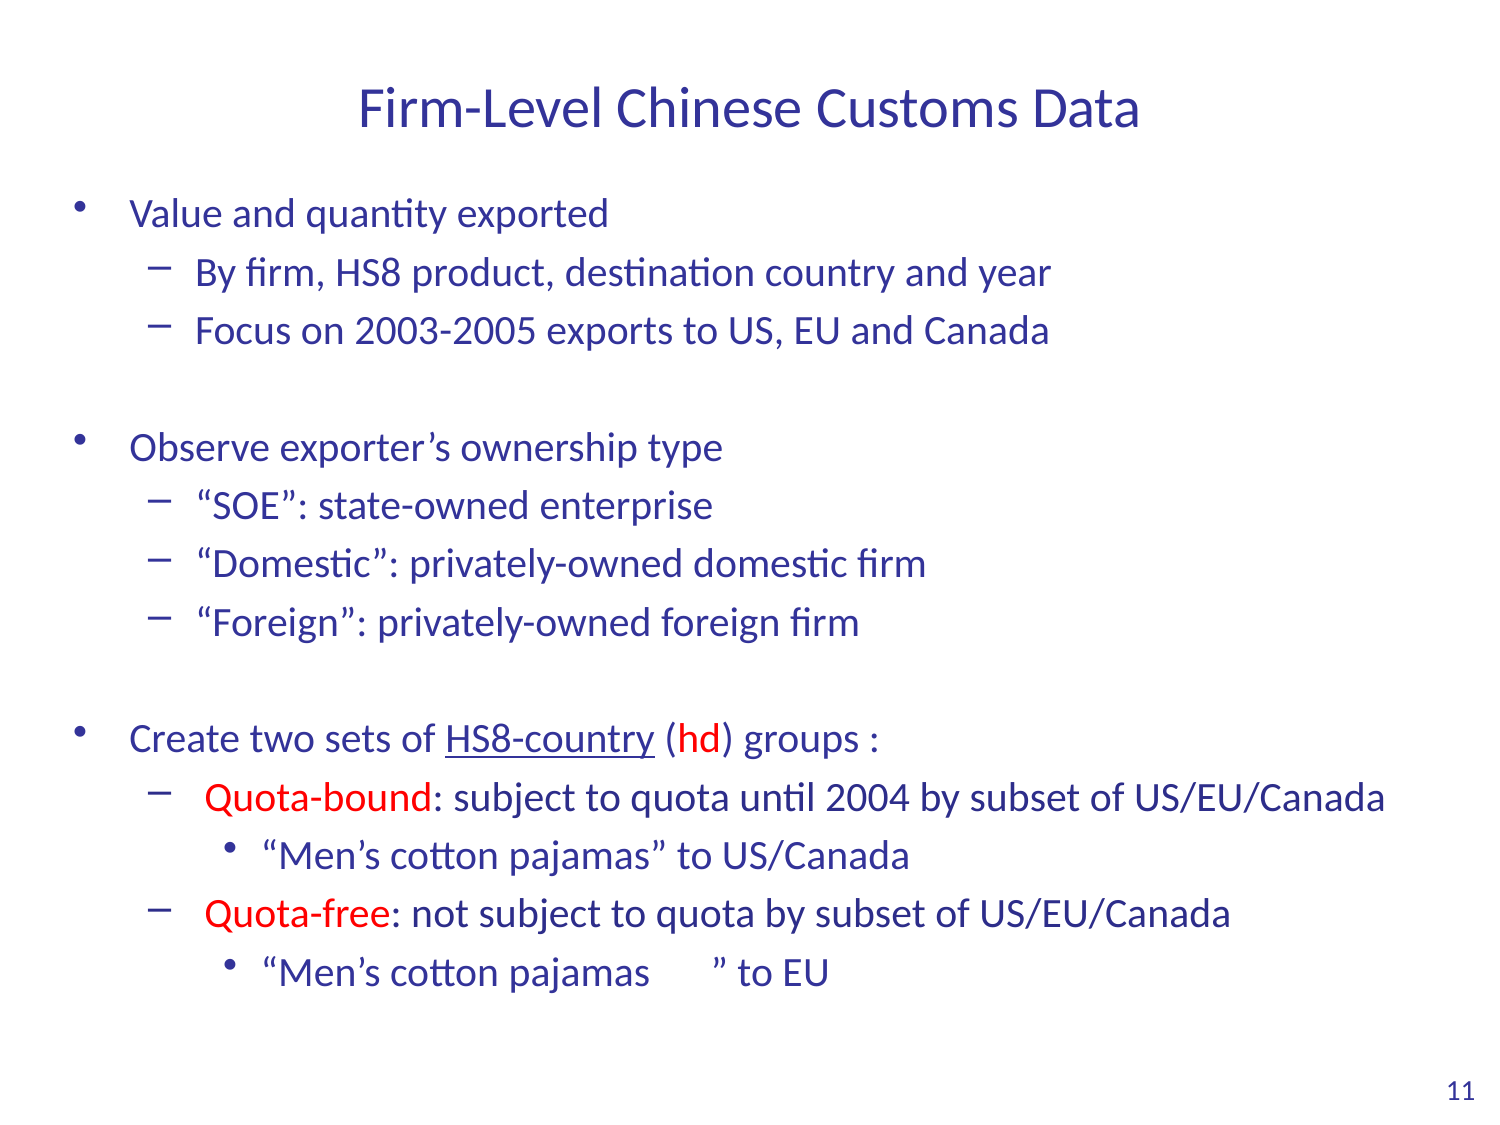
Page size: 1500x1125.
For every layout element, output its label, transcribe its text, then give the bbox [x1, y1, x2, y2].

slide_number 11 [1408, 1028, 1491, 1108]
list Value and quantity exported By firm, HS8 product, destination country and year Focus on 2003-2005 exports to US, EU and Canada Observe exporter’s ownership type “SOE”: state-owned enterprise “Domestic”: privately-owned domestic firm “Foreign”: privately-owned foreign firm Create two sets of HS8-country (hd) groups : Quota-bound: subject to quota until 2004 by subset of US/EU/Canada “Men’s cotton pajamas” to US/Canada Quota-free: not subject to quota by subset of US/EU/Canada “Men’s cotton pajamas ” to EU [57, 178, 1443, 1125]
title Firm-Level Chinese Customs Data [57, 44, 1443, 165]
